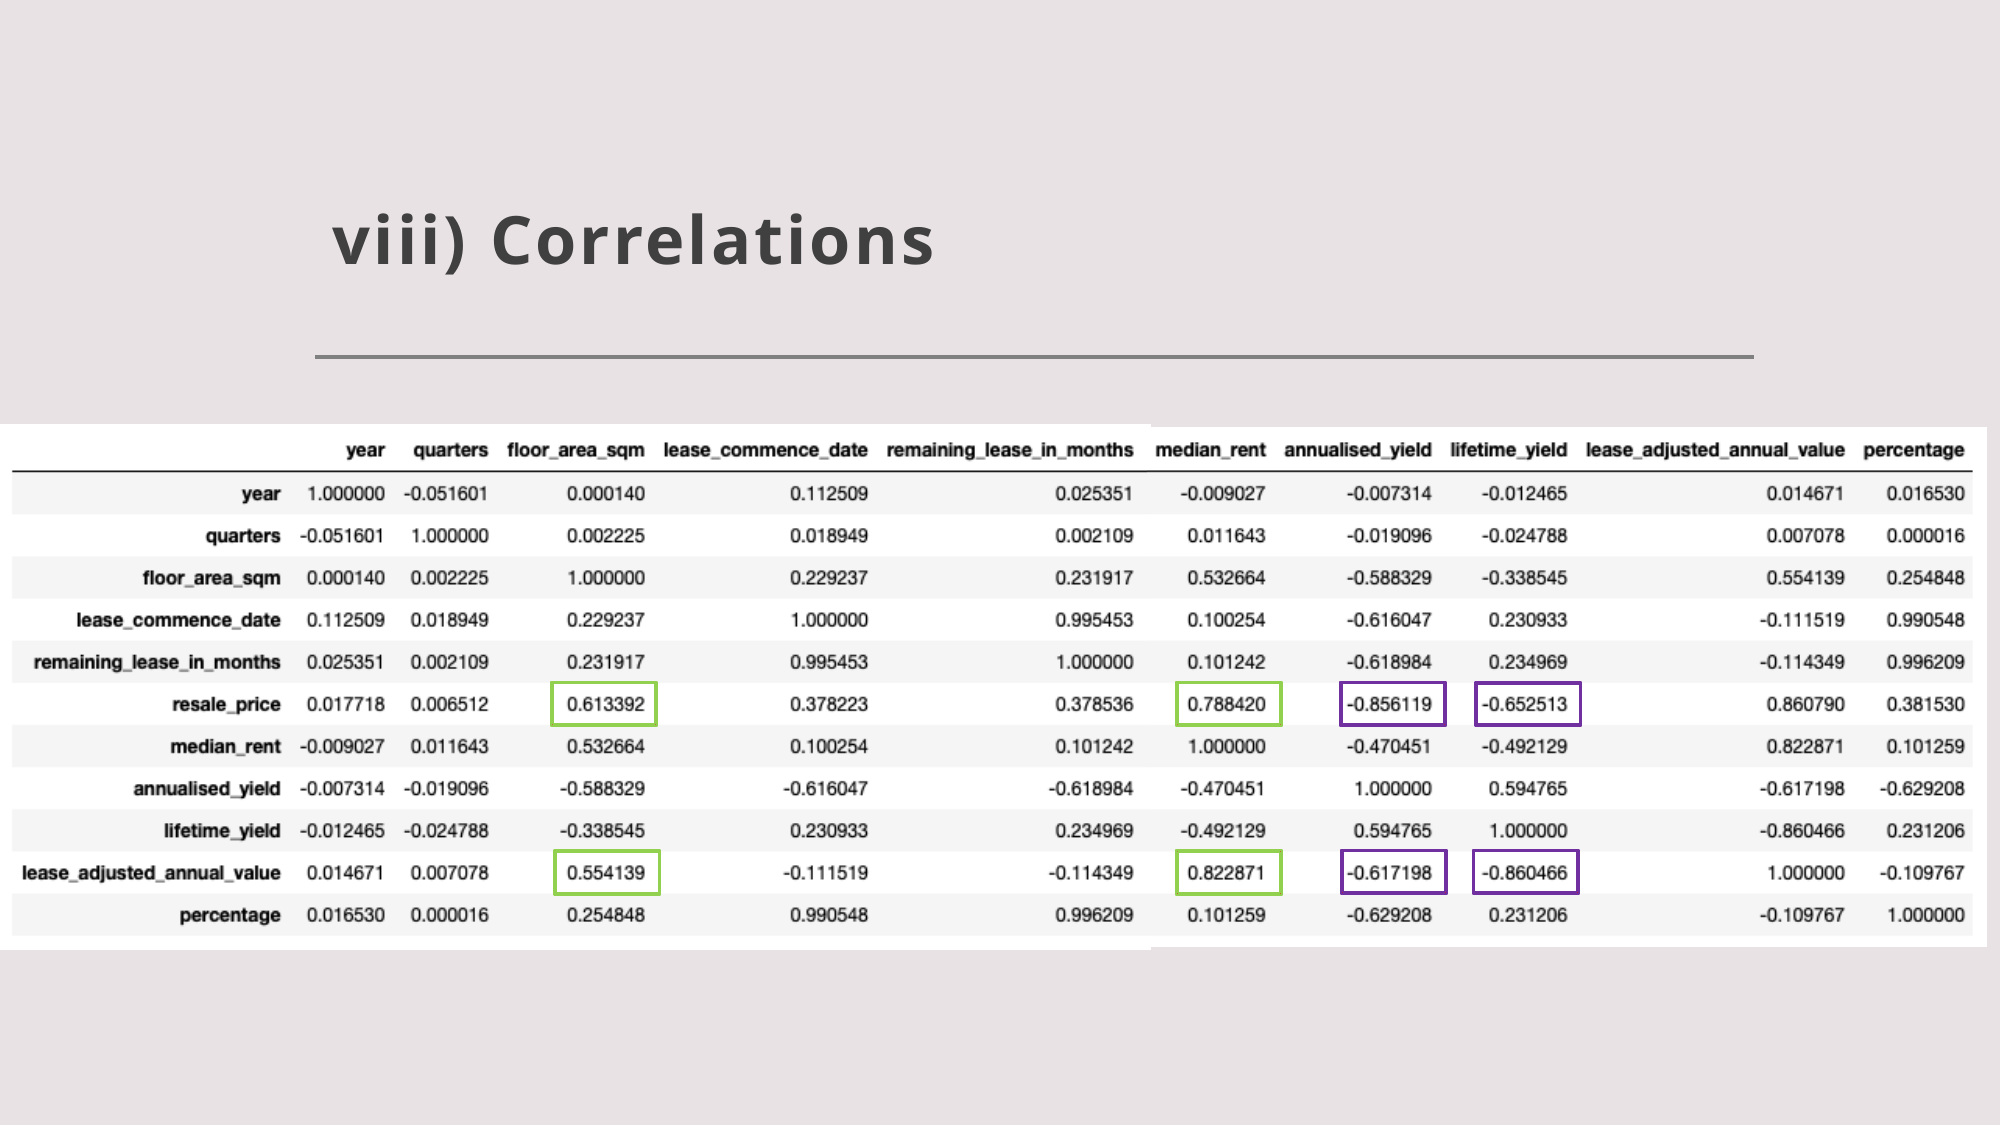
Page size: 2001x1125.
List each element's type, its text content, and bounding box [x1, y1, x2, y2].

picture [0, 424, 1988, 950]
title viii) Correlations [315, 72, 1754, 294]
